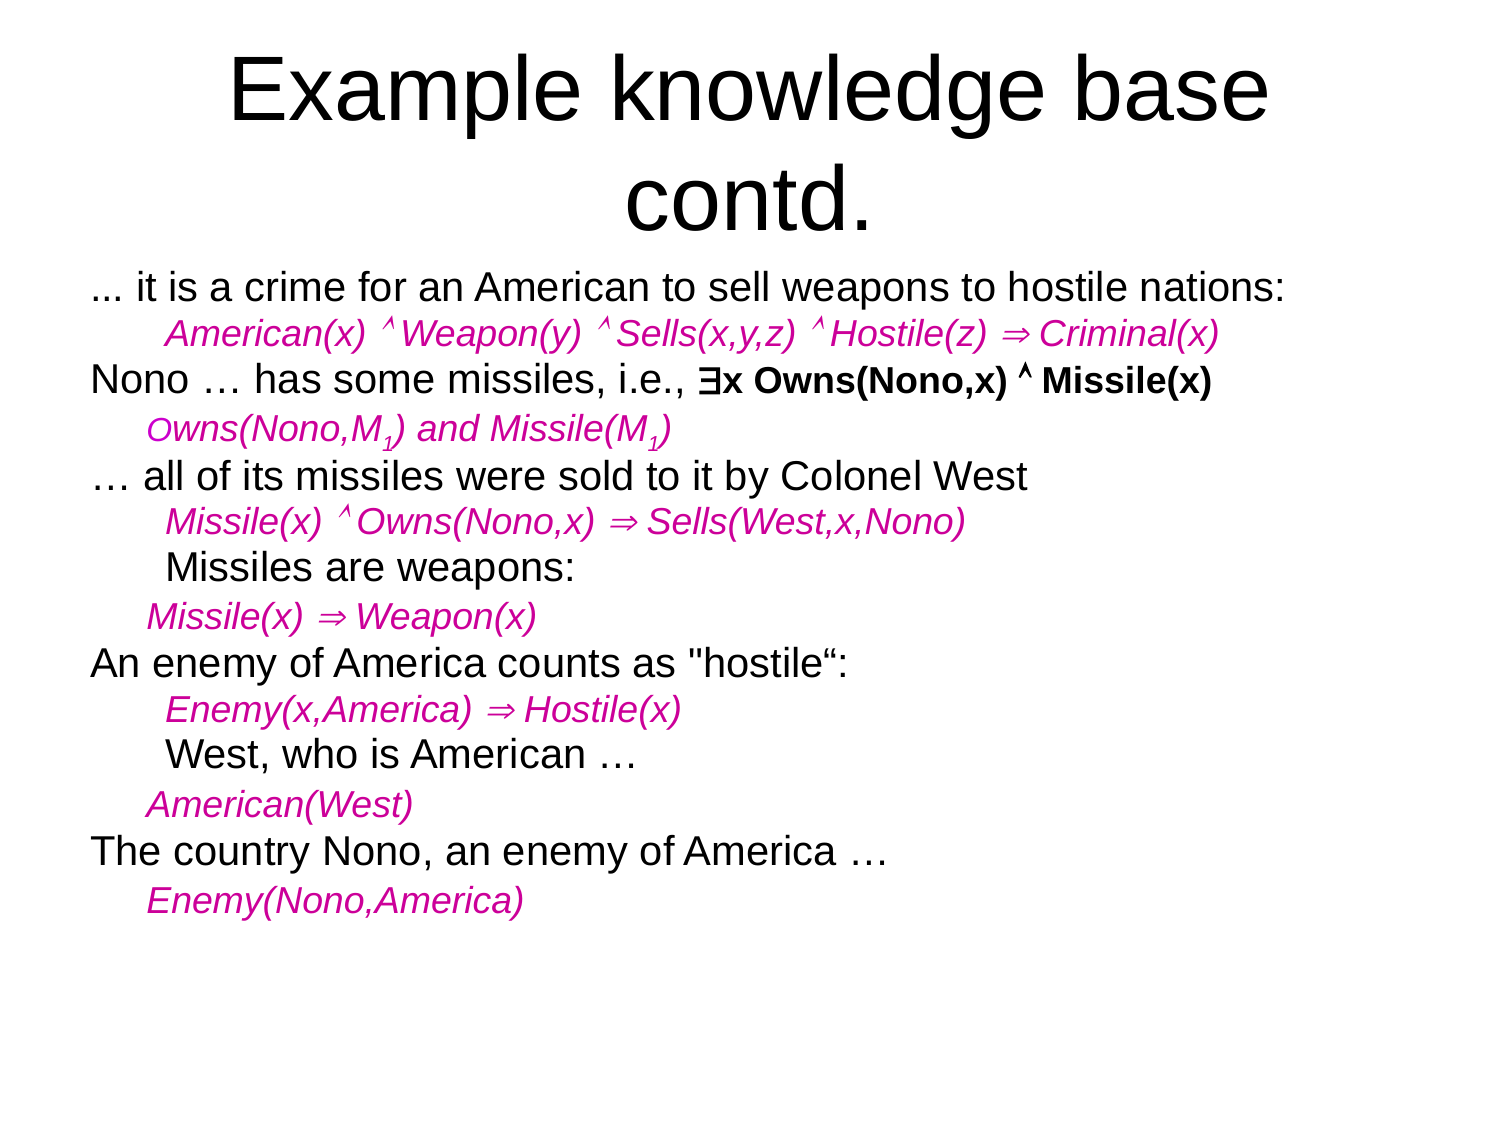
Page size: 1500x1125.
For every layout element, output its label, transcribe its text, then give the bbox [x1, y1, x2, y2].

title Example knowledge base contd. [75, 45, 1425, 233]
list ... it is a crime for an American to sell weapons to hostile nations: American(x)  Weapon(y)  Sells(x,y,z)  Hostile(z)  Criminal(x) Nono … has some missiles, i.e., x Owns(Nono,x)  Missile(x) Owns(Nono,M1) and Missile(M1) … all of its missiles were sold to it by Colonel West Missile(x)  Owns(Nono,x)  Sells(West,x,Nono) Missiles are weapons: Missile(x)  Weapon(x) An enemy of America counts as "hostile“: Enemy(x,America)  Hostile(x) West, who is American … American(West) The country Nono, an enemy of America … Enemy(Nono,America) [75, 262, 1425, 1005]
